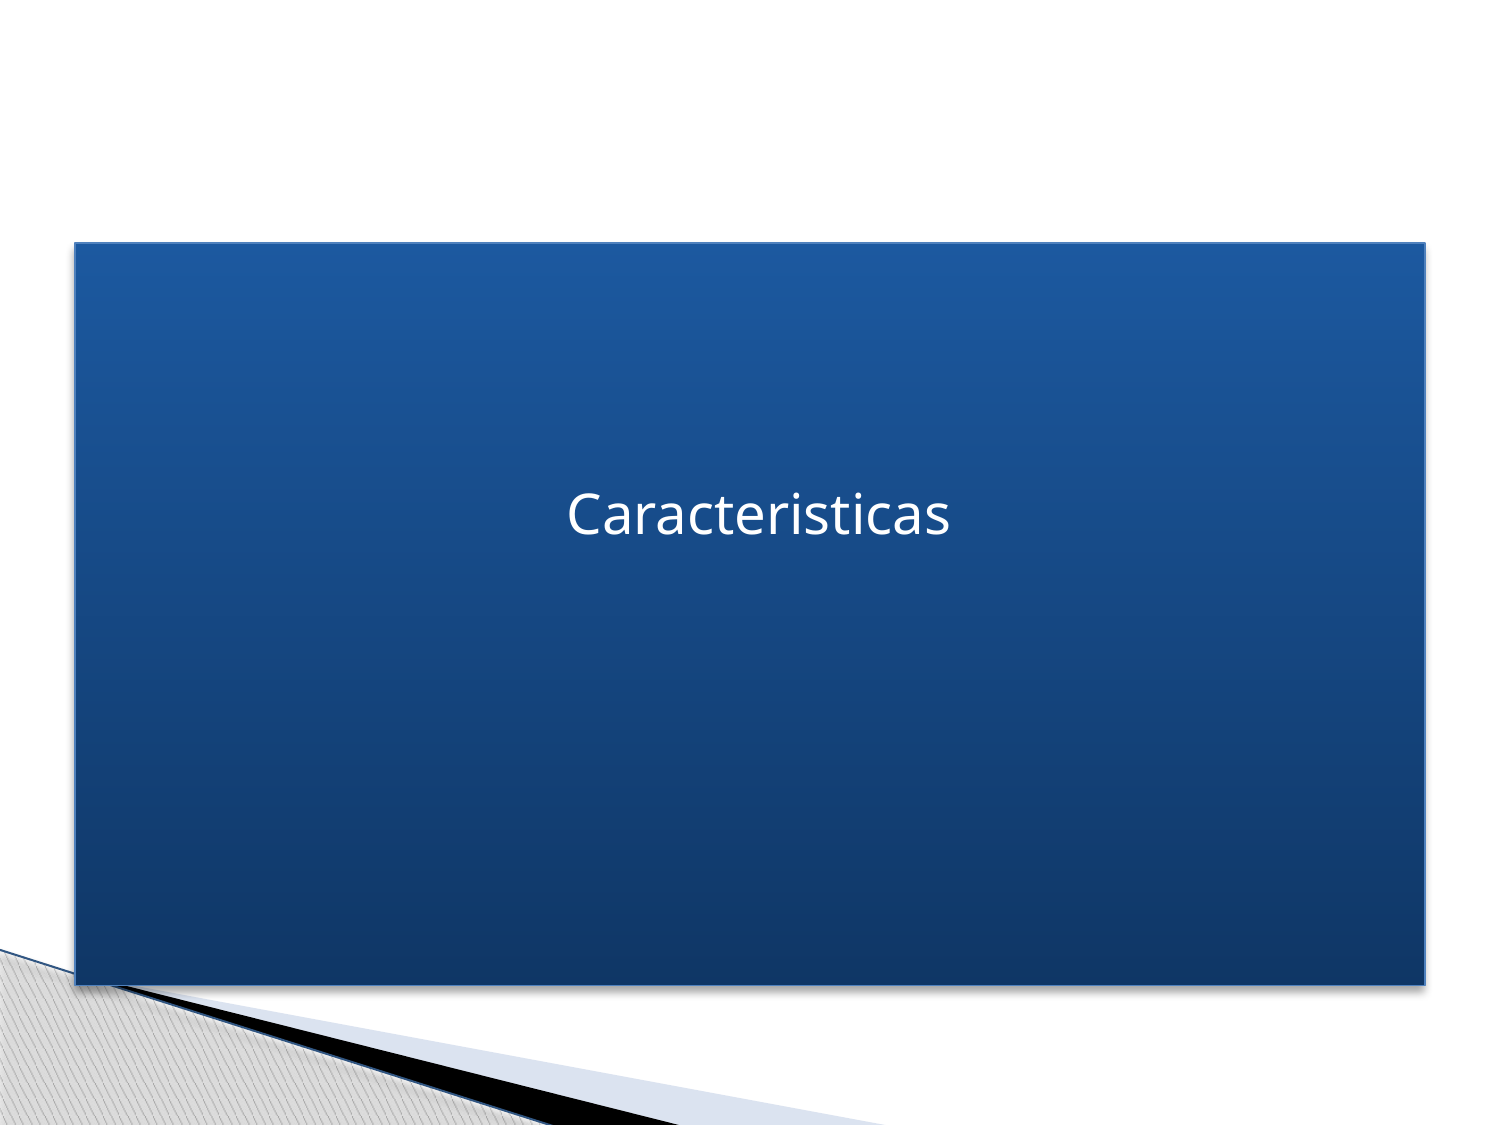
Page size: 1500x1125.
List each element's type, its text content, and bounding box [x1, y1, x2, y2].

list Caracteristicas [74, 242, 1426, 986]
